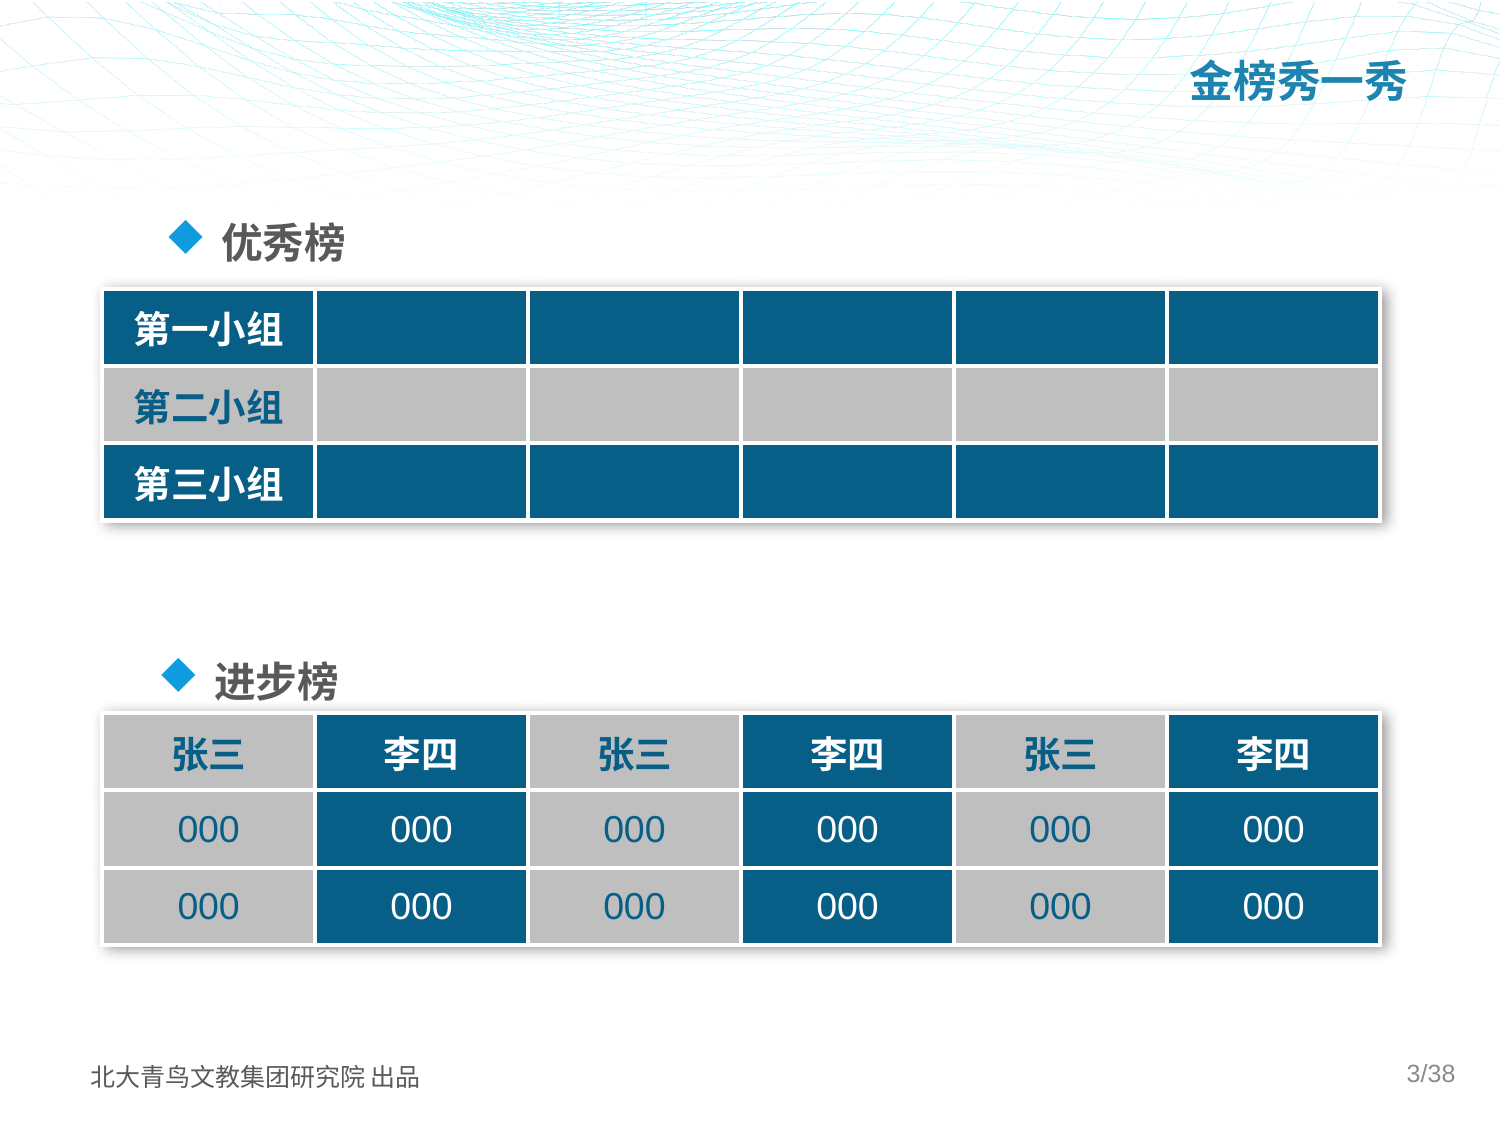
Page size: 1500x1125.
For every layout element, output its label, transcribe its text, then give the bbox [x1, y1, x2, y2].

table_cell 000 [743, 870, 952, 943]
table_cell 第三小组 [104, 445, 313, 518]
table_header 李四 [1169, 715, 1378, 788]
table_cell [317, 445, 526, 518]
table_cell 000 [956, 792, 1165, 866]
table_header 李四 [743, 715, 952, 788]
table_header 第一小组 [104, 291, 313, 364]
table_header [743, 291, 952, 364]
text_box 进步榜 [142, 623, 420, 709]
table_cell 000 [1169, 870, 1378, 943]
table_cell 000 [104, 792, 313, 866]
table_header [530, 291, 739, 364]
table_cell 000 [956, 870, 1165, 943]
table_header 张三 [530, 715, 739, 788]
table_cell [317, 368, 526, 441]
table_header 李四 [317, 715, 526, 788]
table_cell [530, 445, 739, 518]
picture [0, 2, 1500, 215]
table_cell [956, 368, 1165, 441]
table_header [956, 291, 1165, 364]
table_cell 第二小组 [104, 368, 313, 441]
table_cell 000 [317, 870, 526, 943]
table_header [1169, 291, 1378, 364]
table_header 张三 [956, 715, 1165, 788]
table_cell 000 [530, 870, 739, 943]
table_cell [1169, 368, 1378, 441]
table_header [317, 291, 526, 364]
table_cell 000 [104, 870, 313, 943]
table_cell [956, 445, 1165, 518]
table_cell [743, 445, 952, 518]
slide_number 3/38 [1120, 1042, 1471, 1103]
table_cell 000 [743, 792, 952, 866]
table_cell [530, 368, 739, 441]
table_cell 000 [1169, 792, 1378, 866]
title 金榜秀一秀 [150, 45, 1424, 114]
table_cell [1169, 445, 1378, 518]
table_cell [743, 368, 952, 441]
table_header 张三 [104, 715, 313, 788]
list 优秀榜 [150, 184, 1424, 894]
table_cell 000 [530, 792, 739, 866]
table_cell 000 [317, 792, 526, 866]
